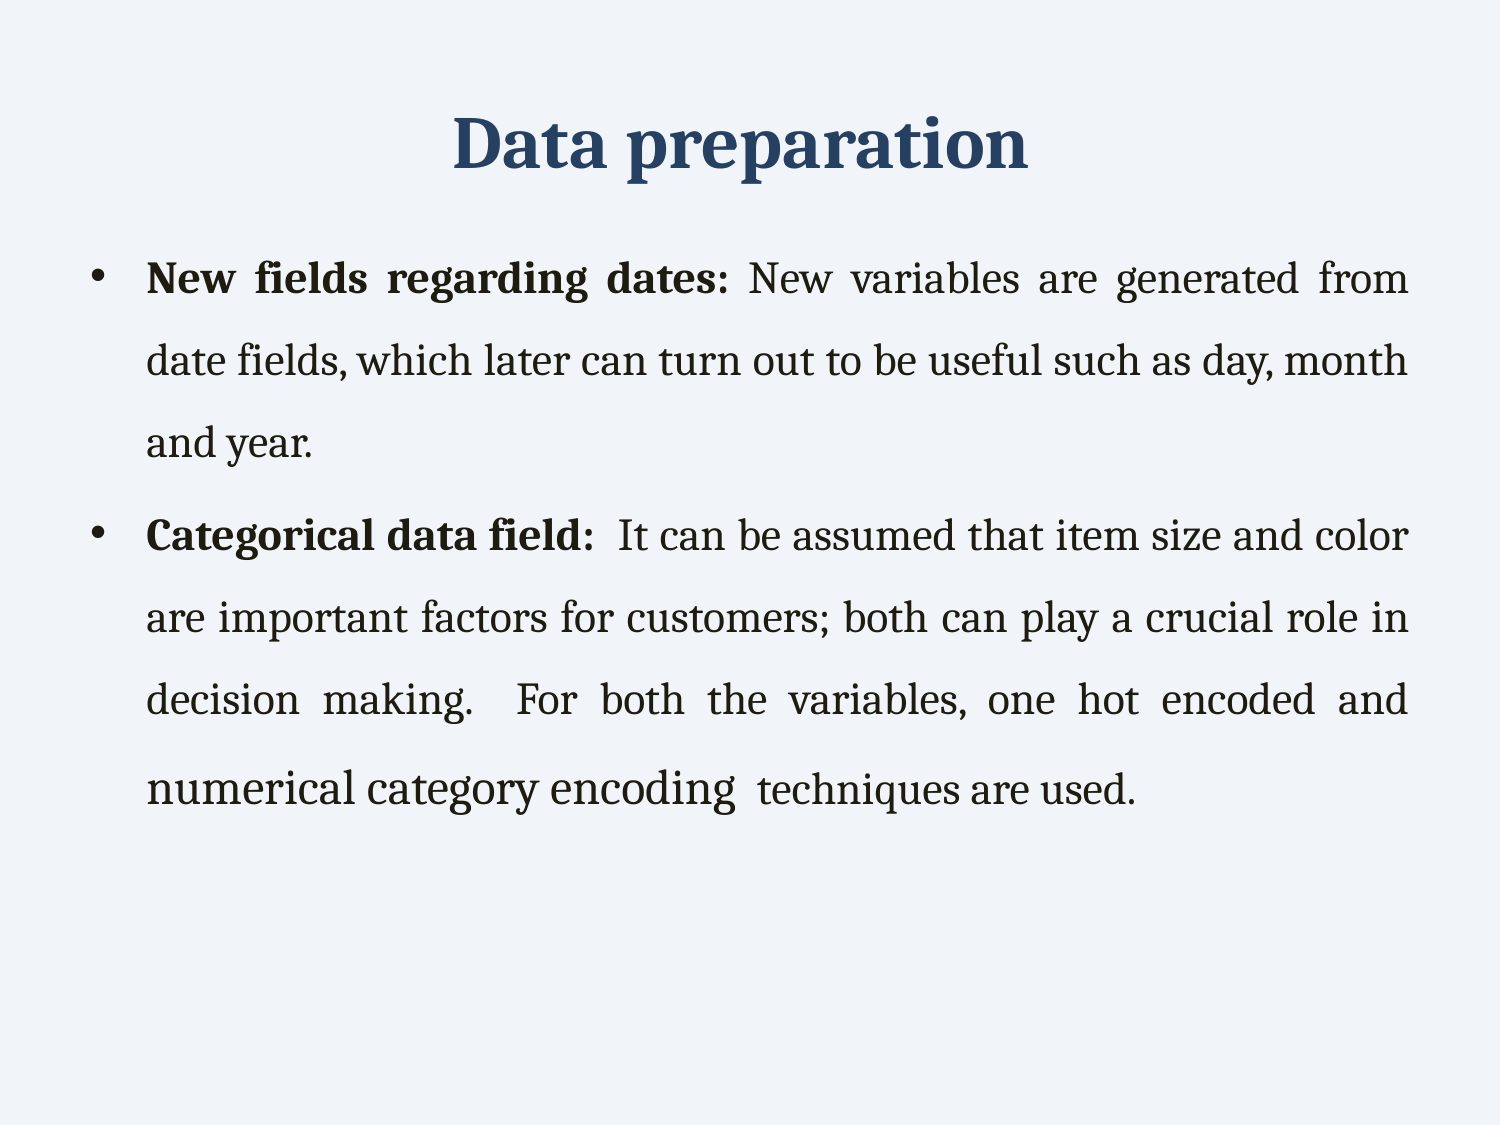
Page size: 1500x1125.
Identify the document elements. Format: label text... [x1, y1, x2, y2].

list New fields regarding dates: New variables are generated from date fields, which later can turn out to be useful such as day, month and year. Categorical data field: It can be assumed that item size and color are important factors for customers; both can play a crucial role in decision making. For both the variables, one hot encoded and numerical category encoding techniques are used. [75, 212, 1425, 1005]
title Data preparation [75, 45, 1425, 212]
